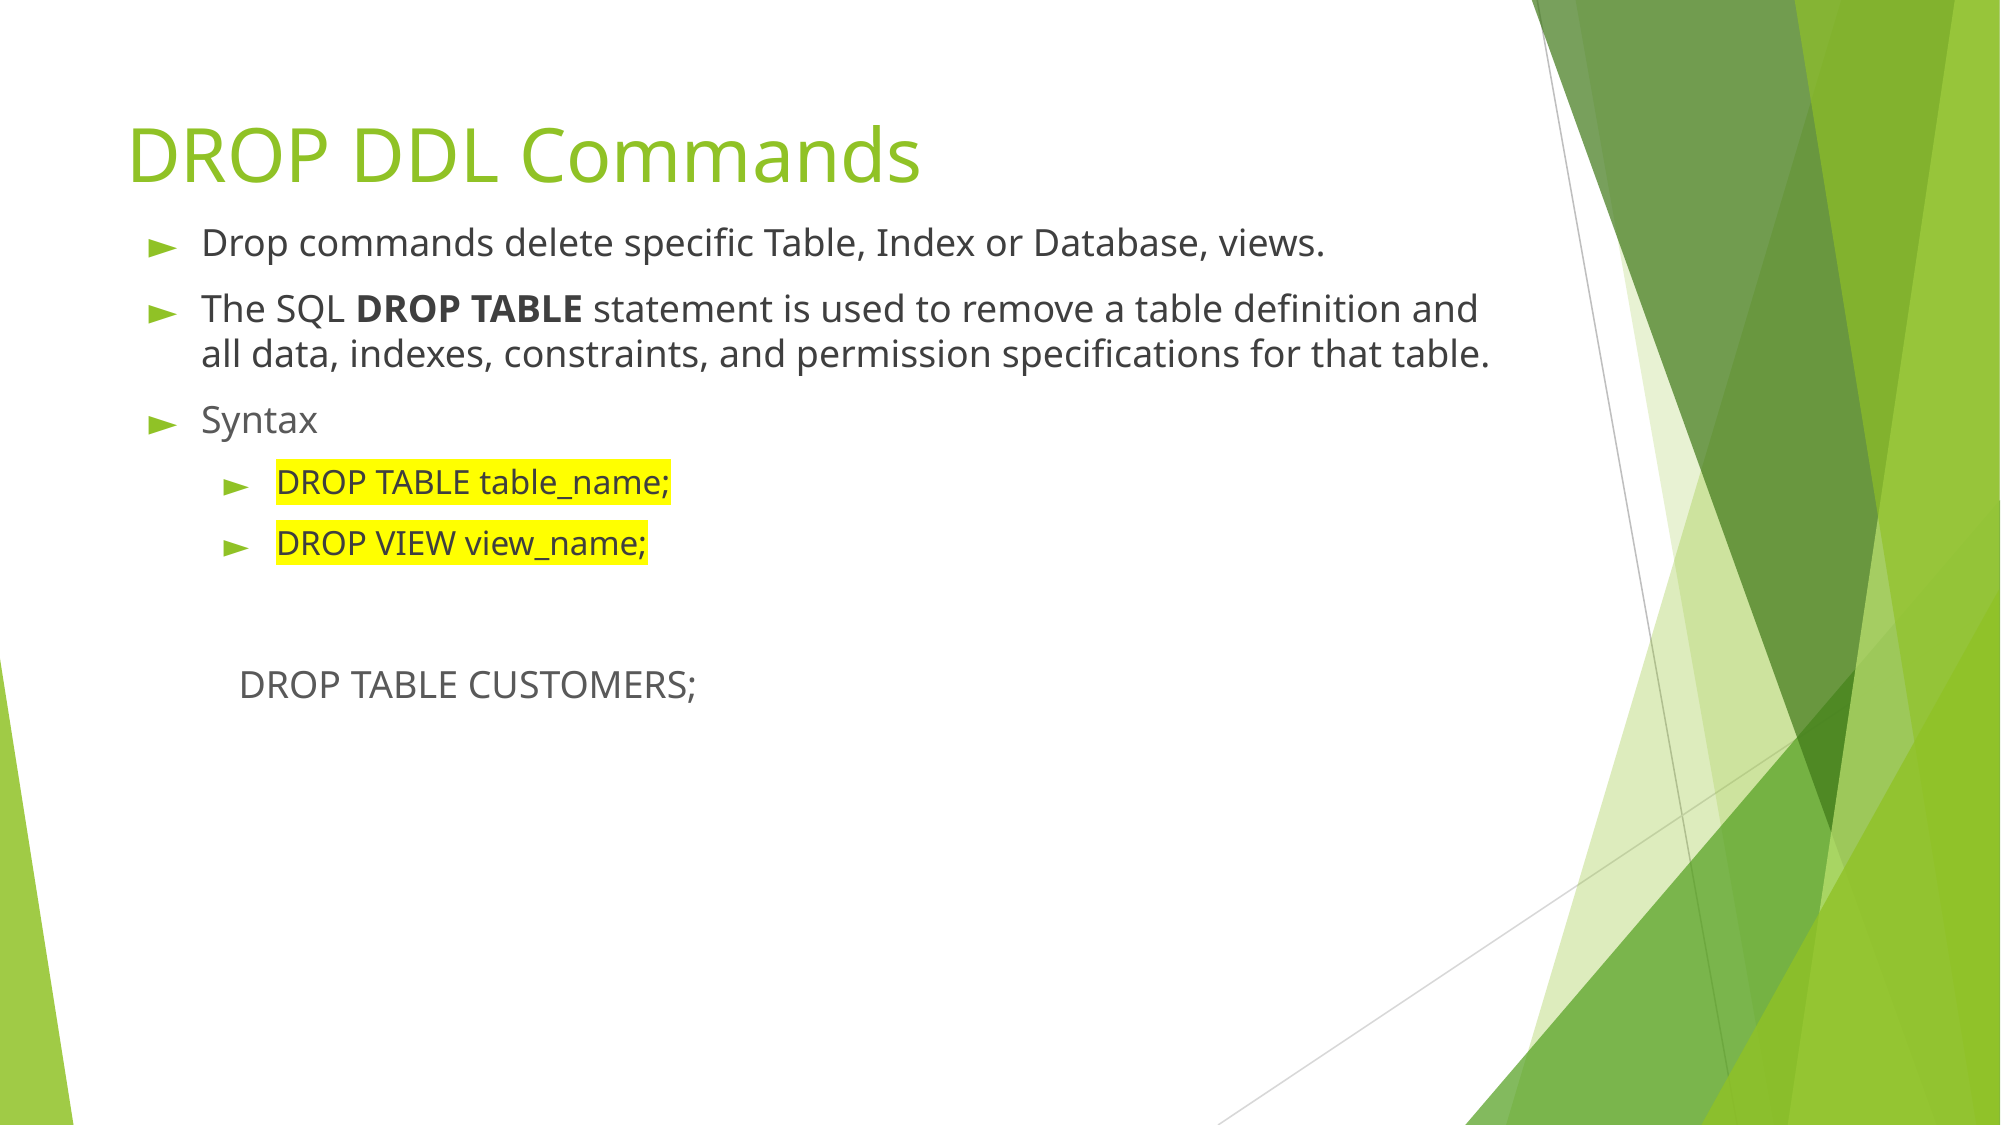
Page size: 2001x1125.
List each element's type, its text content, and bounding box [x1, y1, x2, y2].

list Drop commands delete specific Table, Index or Database, views. The SQL DROP TABLE statement is used to remove a table definition and all data, indexes, constraints, and permission specifications for that table. Syntax DROP TABLE table_name; DROP VIEW view_name; DROP TABLE CUSTOMERS; [111, 211, 1522, 992]
title DROP DDL Commands [111, 99, 1522, 211]
